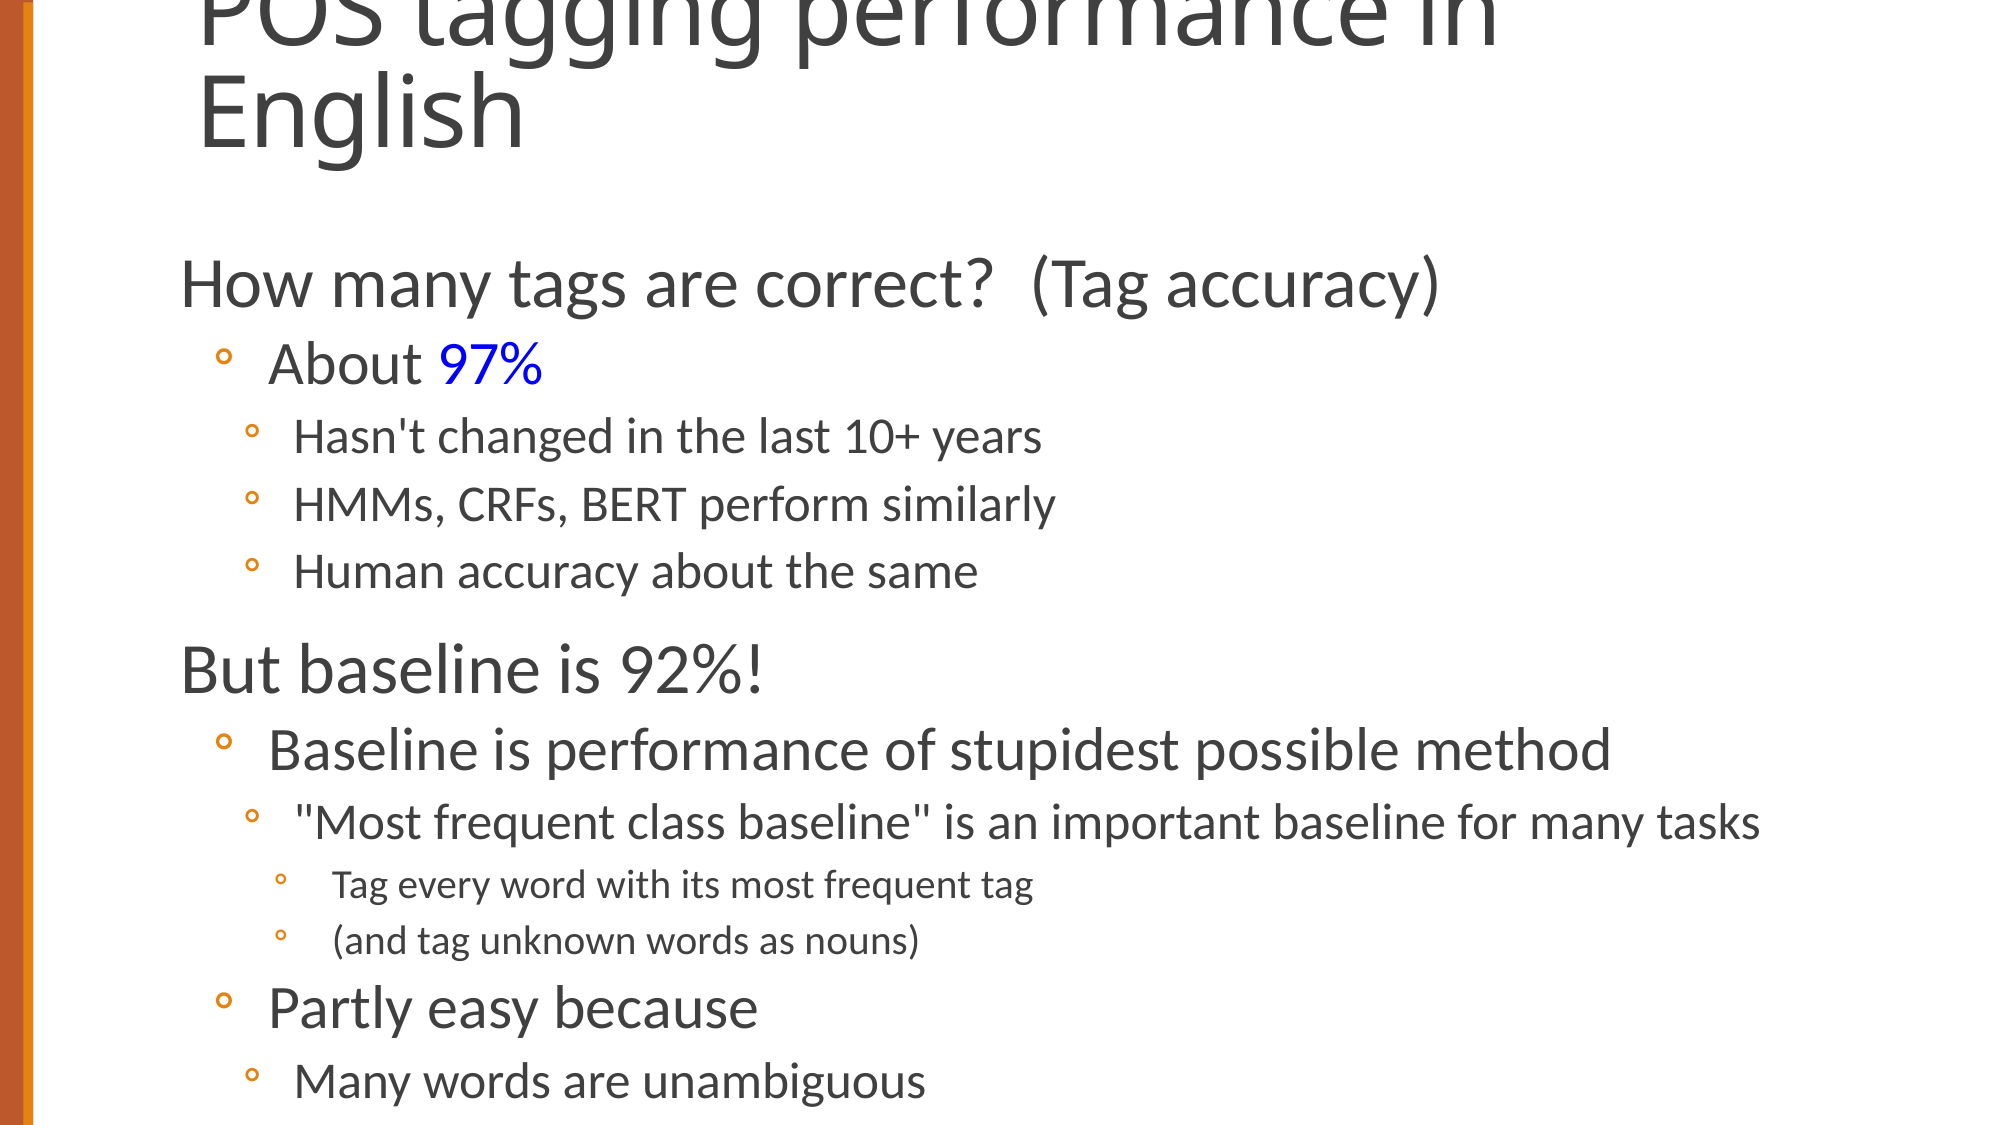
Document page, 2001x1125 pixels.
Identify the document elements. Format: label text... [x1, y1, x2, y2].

list How many tags are correct? (Tag accuracy) About 97% Hasn't changed in the last 10+ years HMMs, CRFs, BERT perform similarly Human accuracy about the same But baseline is 92%! Baseline is performance of stupidest possible method "Most frequent class baseline" is an important baseline for many tasks Tag every word with its most frequent tag (and tag unknown words as nouns) Partly easy because Many words are unambiguous [180, 237, 1830, 1125]
title POS tagging performance in English [180, 26, 1830, 175]
